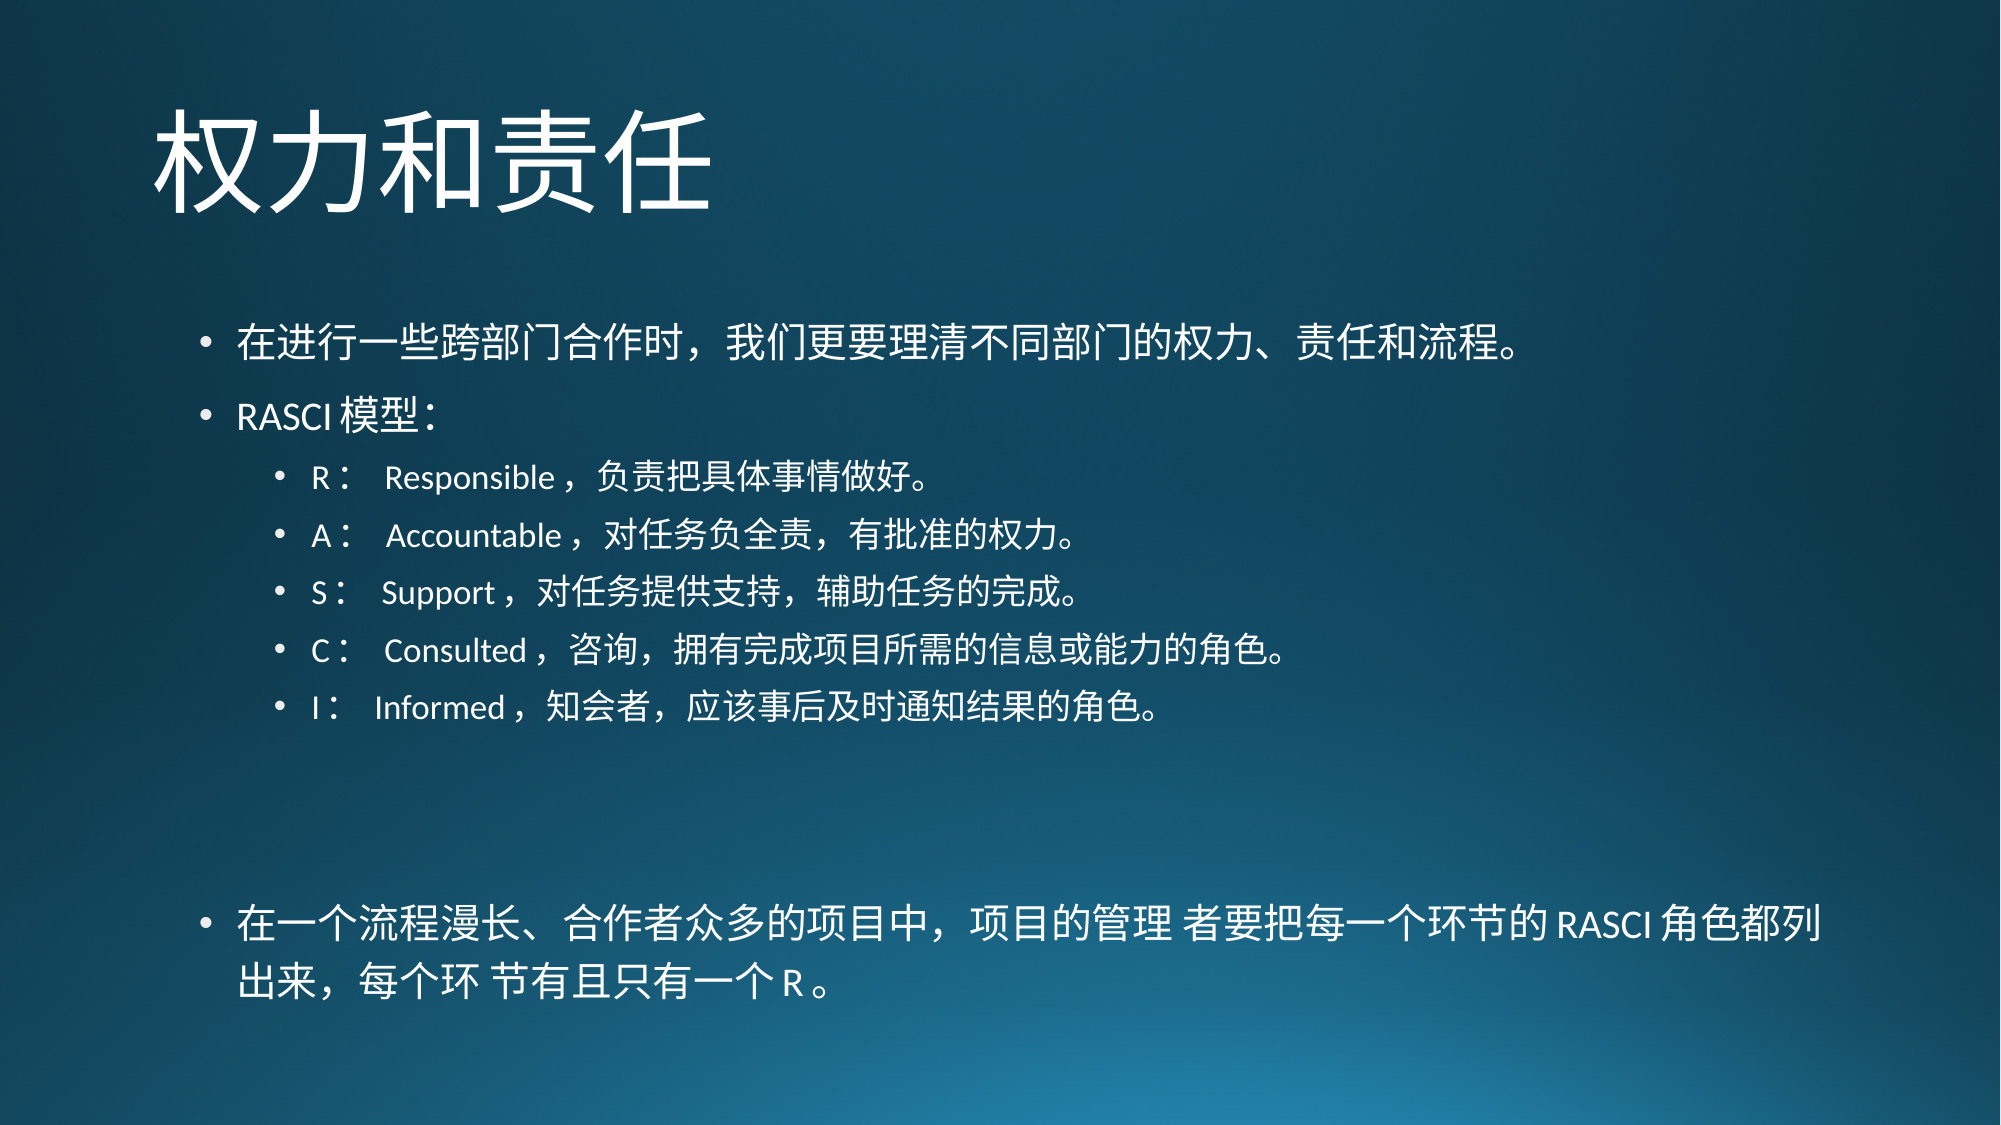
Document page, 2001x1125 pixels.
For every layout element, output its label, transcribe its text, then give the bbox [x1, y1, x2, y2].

picture [0, 0, 2001, 1125]
title 权力和责任 [137, 59, 1863, 278]
list 在进行一些跨部门合作时，我们更要理清不同部门的权力、责任和流程。 RASCI模型： R： Responsible，负责把具体事情做好。 A： Accountable，对任务负全责，有批准的权力。 S： Support，对任务提供支持，辅助任务的完成。 C： Consulted，咨询，拥有完成项目所需的信息或能力的角色。 I： Informed，知会者，应该事后及时通知结果的角色。 在一个流程漫长、合作者众多的项目中，项目的管理 者要把每一个环节的RASCI角色都列出来，每个环 节有且只有一个R。 [183, 299, 1863, 1014]
